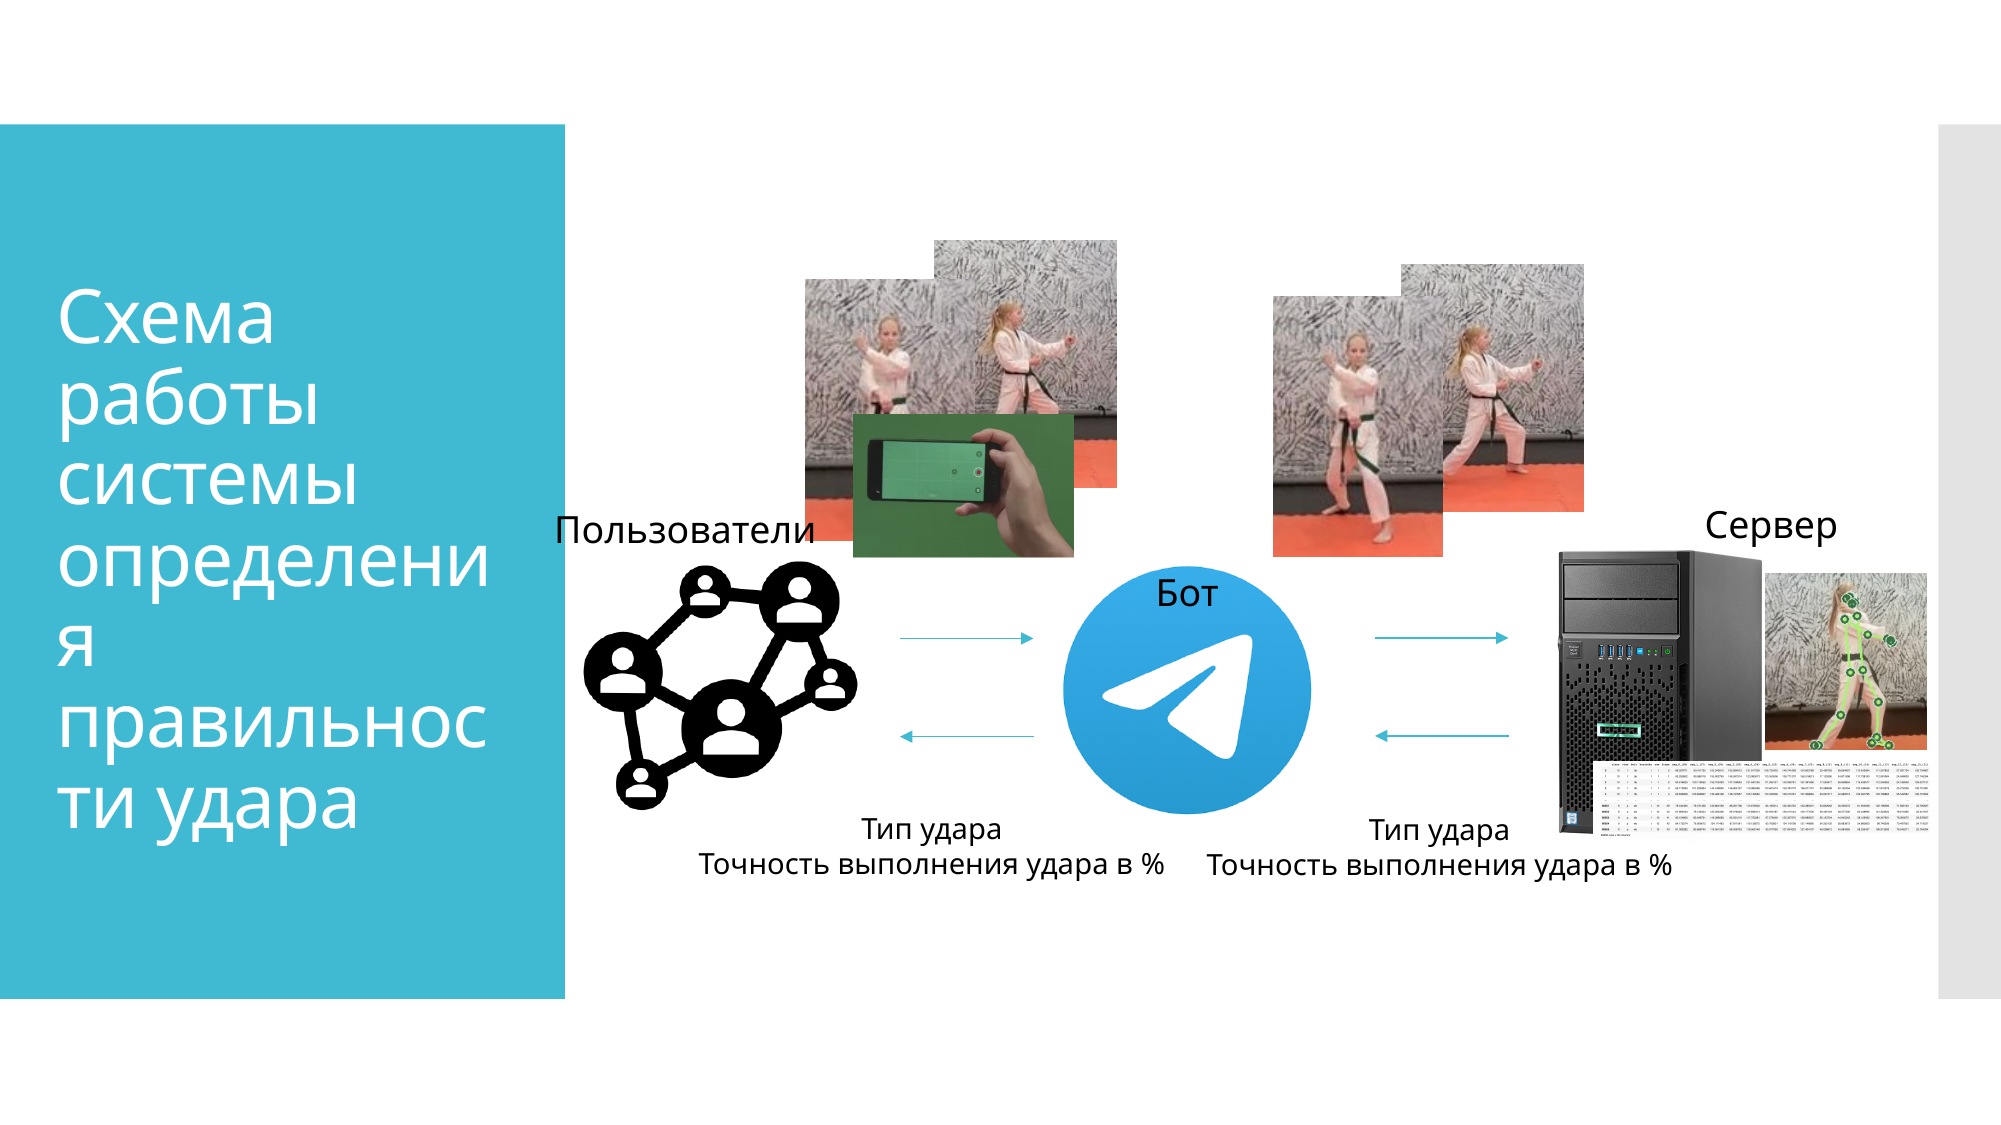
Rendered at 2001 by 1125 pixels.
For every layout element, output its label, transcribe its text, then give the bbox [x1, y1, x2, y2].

text_box Тип удара Точность выполнения удара в % [684, 803, 1180, 888]
title Схема работы системы определения правильности удара [41, 184, 525, 940]
text_box Сервер [1689, 494, 1854, 554]
picture [1473, 515, 1939, 872]
text_box Тип удара Точность выполнения удара в % [1191, 804, 1688, 889]
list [564, 533, 872, 842]
text_box Пользователи [539, 498, 805, 559]
picture [805, 239, 1584, 844]
